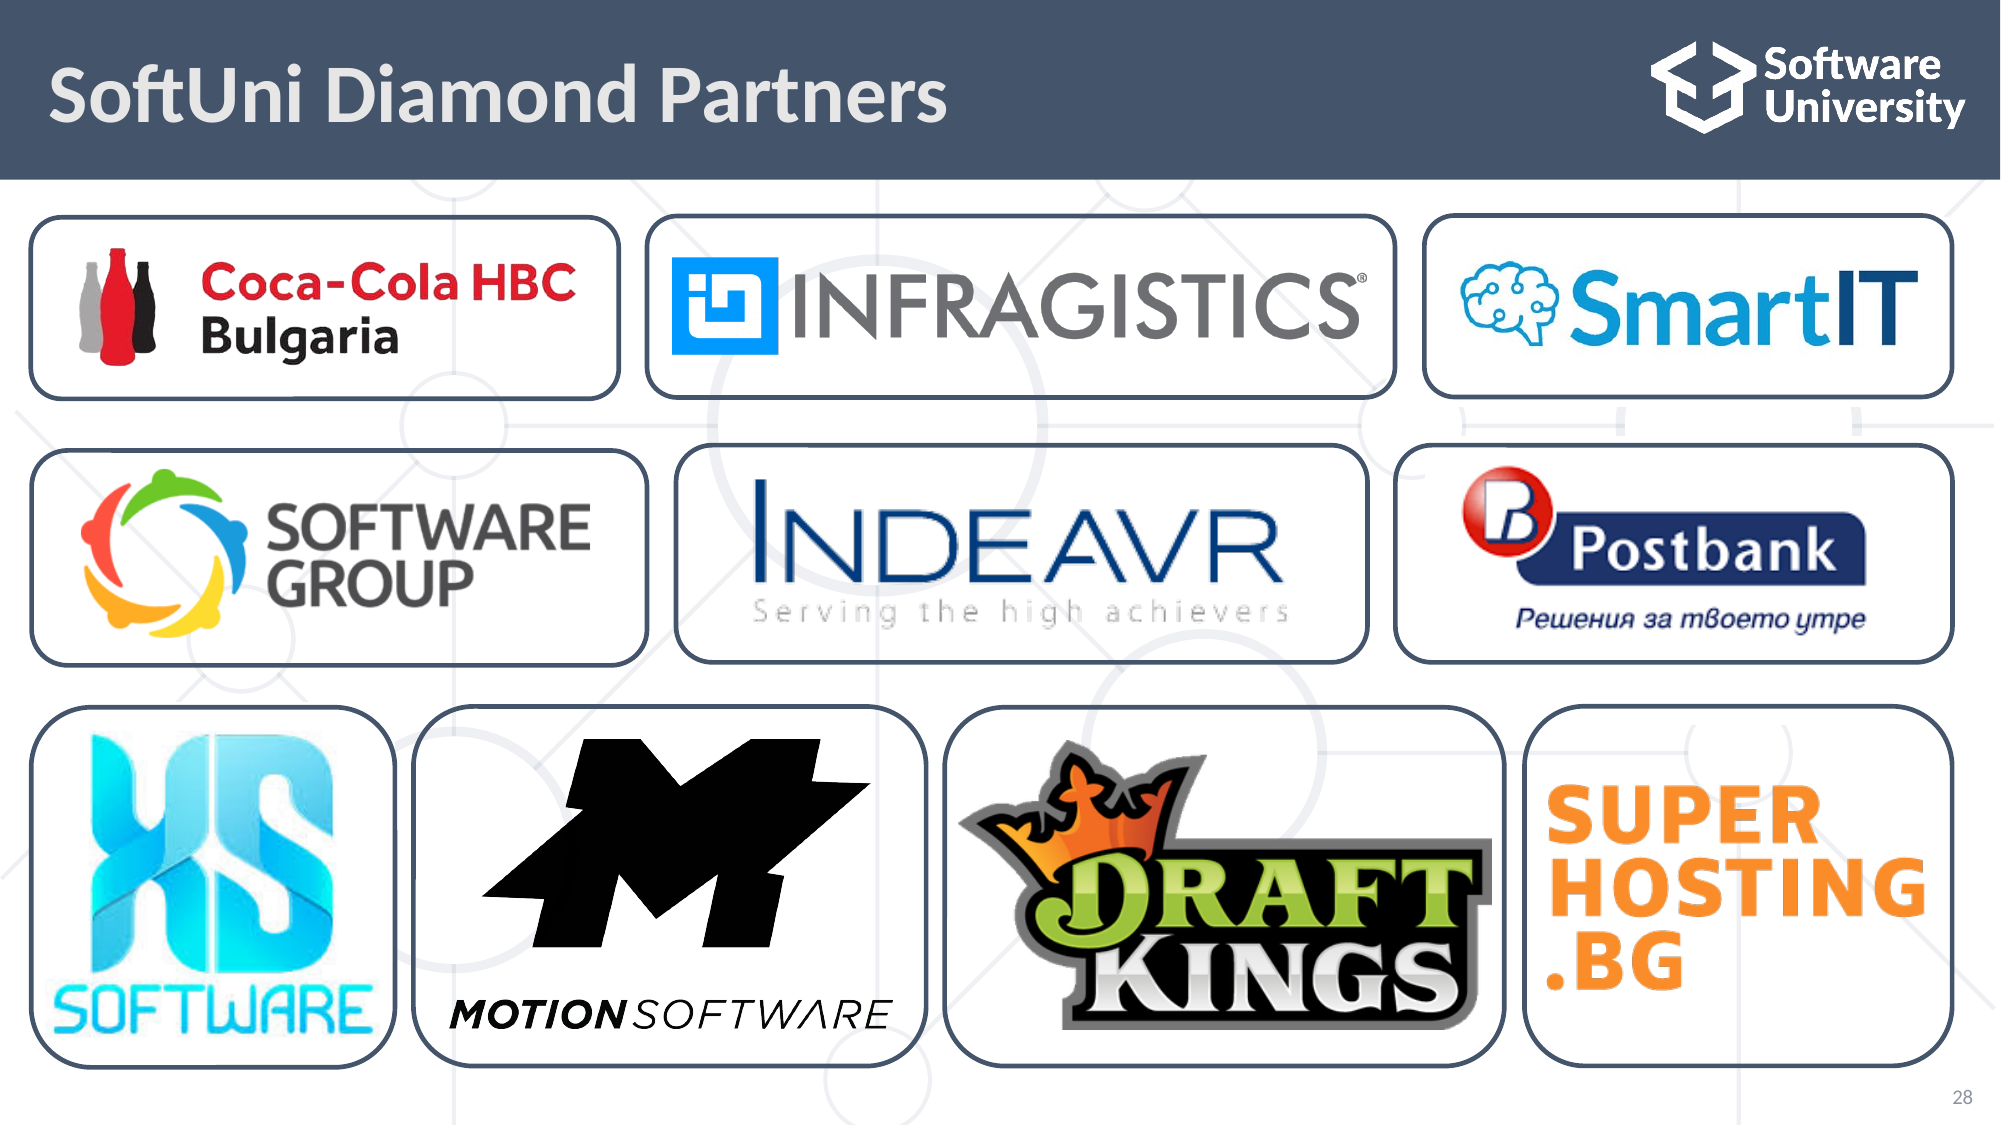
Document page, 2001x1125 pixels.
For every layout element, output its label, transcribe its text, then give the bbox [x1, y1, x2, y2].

picture [30, 702, 396, 1067]
text_box [30, 217, 56, 399]
text_box [1524, 721, 1953, 1066]
text_box [1932, 448, 1953, 659]
picture [1537, 773, 1934, 1001]
text_box [595, 218, 619, 399]
picture [449, 739, 893, 1030]
slide_number 28 [1927, 1067, 1989, 1117]
picture [1386, 216, 1991, 407]
text_box [647, 215, 1381, 398]
text_box [1395, 447, 1419, 661]
text_box [676, 445, 1368, 663]
text_box [944, 707, 1505, 1067]
picture [724, 450, 1315, 653]
picture [672, 256, 1367, 355]
text_box [413, 706, 927, 1067]
picture [957, 740, 1492, 1030]
title SoftUni Diamond Partners [31, 16, 1625, 162]
picture [1424, 436, 1929, 725]
picture [22, 95, 648, 687]
picture [1651, 41, 1966, 134]
